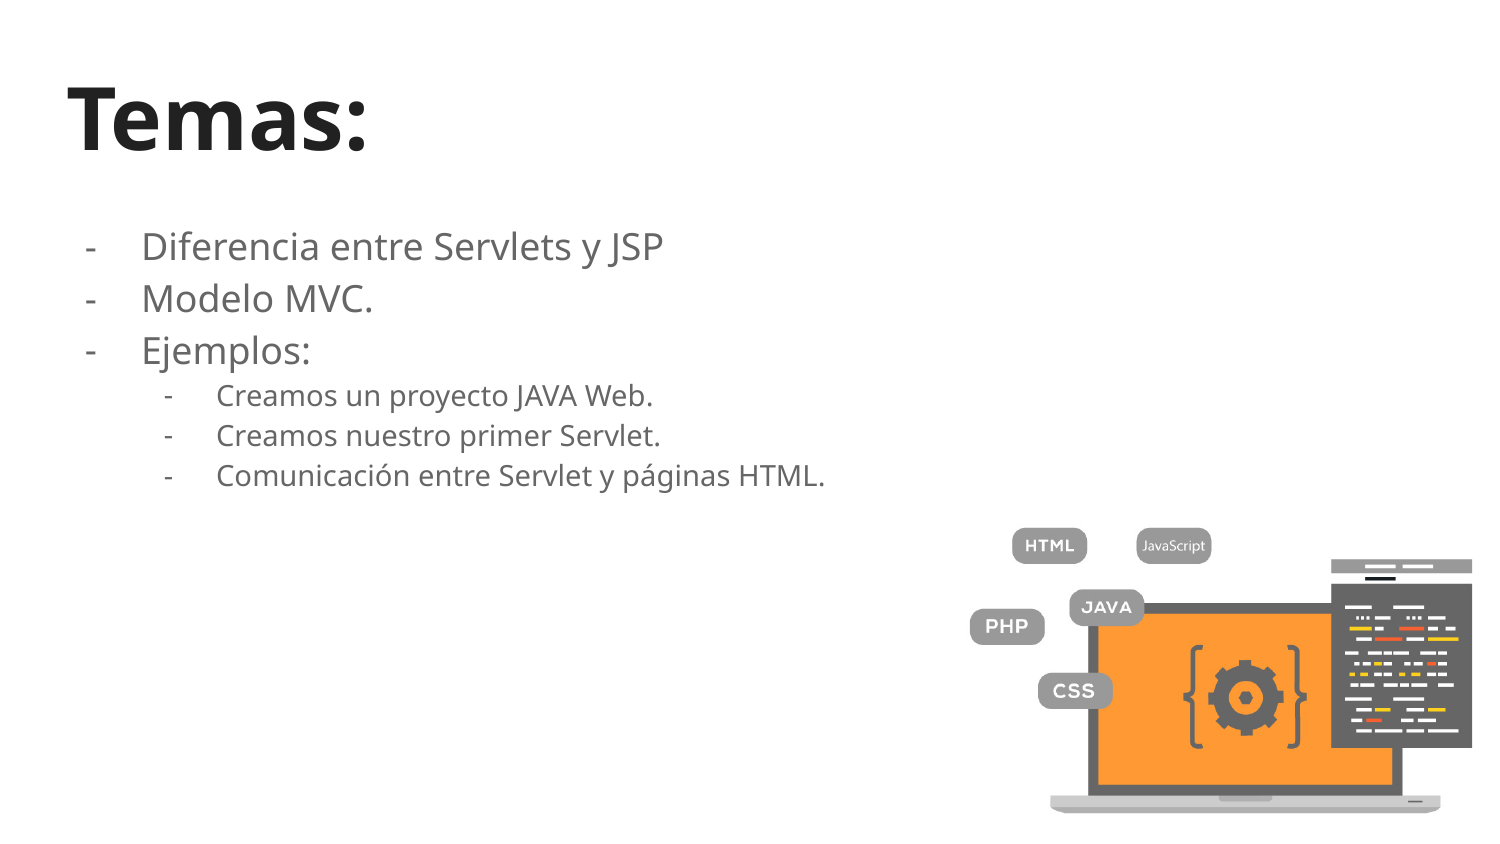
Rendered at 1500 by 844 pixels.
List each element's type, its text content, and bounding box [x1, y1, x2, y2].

title Temas: [51, 48, 1449, 180]
list Diferencia entre Servlets y JSP Modelo MVC. Ejemplos: Creamos un proyecto JAVA Web. Creamos nuestro primer Servlet. Comunicación entre Servlet y páginas HTML. [51, 201, 1449, 750]
picture [943, 496, 1500, 844]
